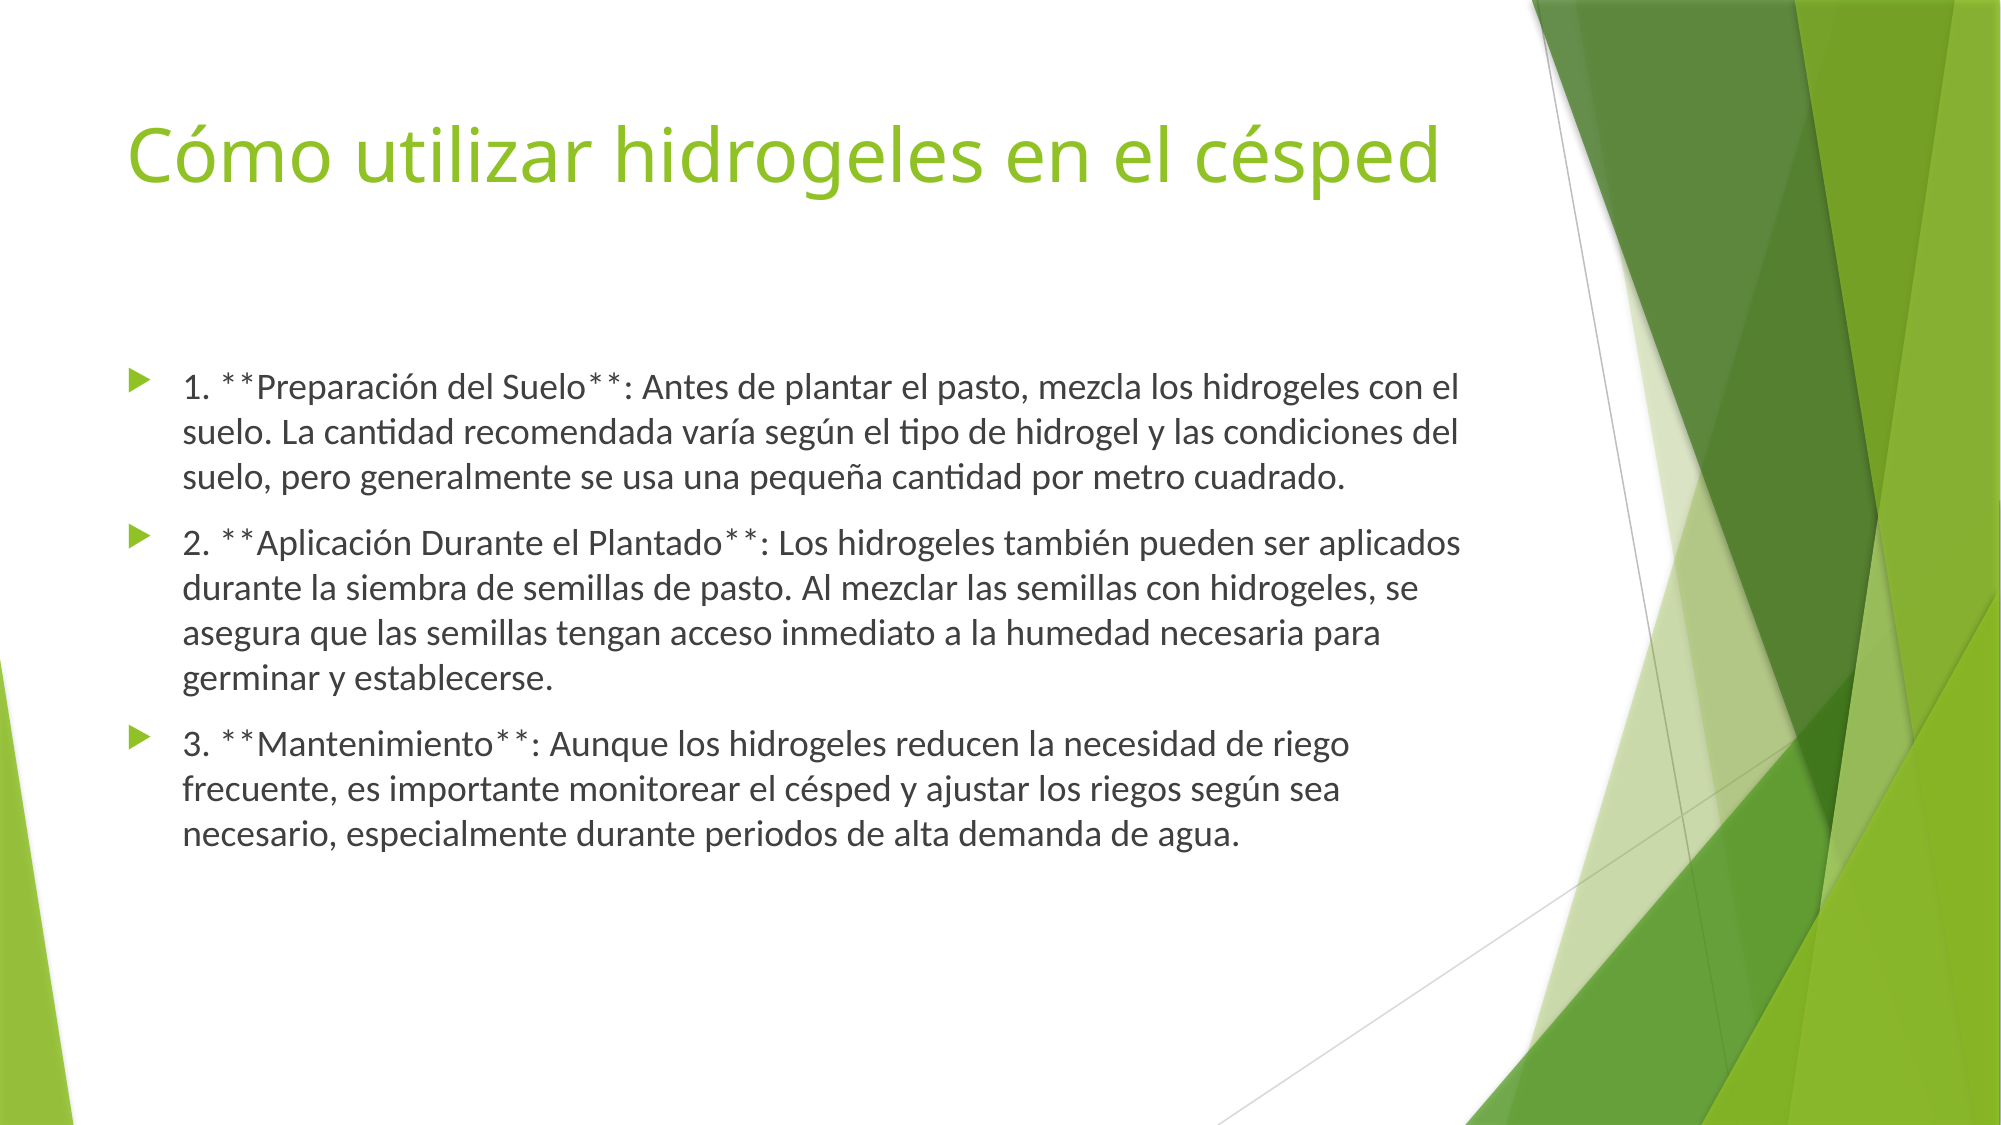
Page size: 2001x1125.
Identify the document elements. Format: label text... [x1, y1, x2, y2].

title Cómo utilizar hidrogeles en el césped [111, 99, 1522, 317]
list 1. **Preparación del Suelo**: Antes de plantar el pasto, mezcla los hidrogeles con el suelo. La cantidad recomendada varía según el tipo de hidrogel y las condiciones del suelo, pero generalmente se usa una pequeña cantidad por metro cuadrado. 2. **Aplicación Durante el Plantado**: Los hidrogeles también pueden ser aplicados durante la siembra de semillas de pasto. Al mezclar las semillas con hidrogeles, se asegura que las semillas tengan acceso inmediato a la humedad necesaria para germinar y establecerse. 3. **Mantenimiento**: Aunque los hidrogeles reducen la necesidad de riego frecuente, es importante monitorear el césped y ajustar los riegos según sea necesario, especialmente durante periodos de alta demanda de agua. [111, 354, 1522, 992]
